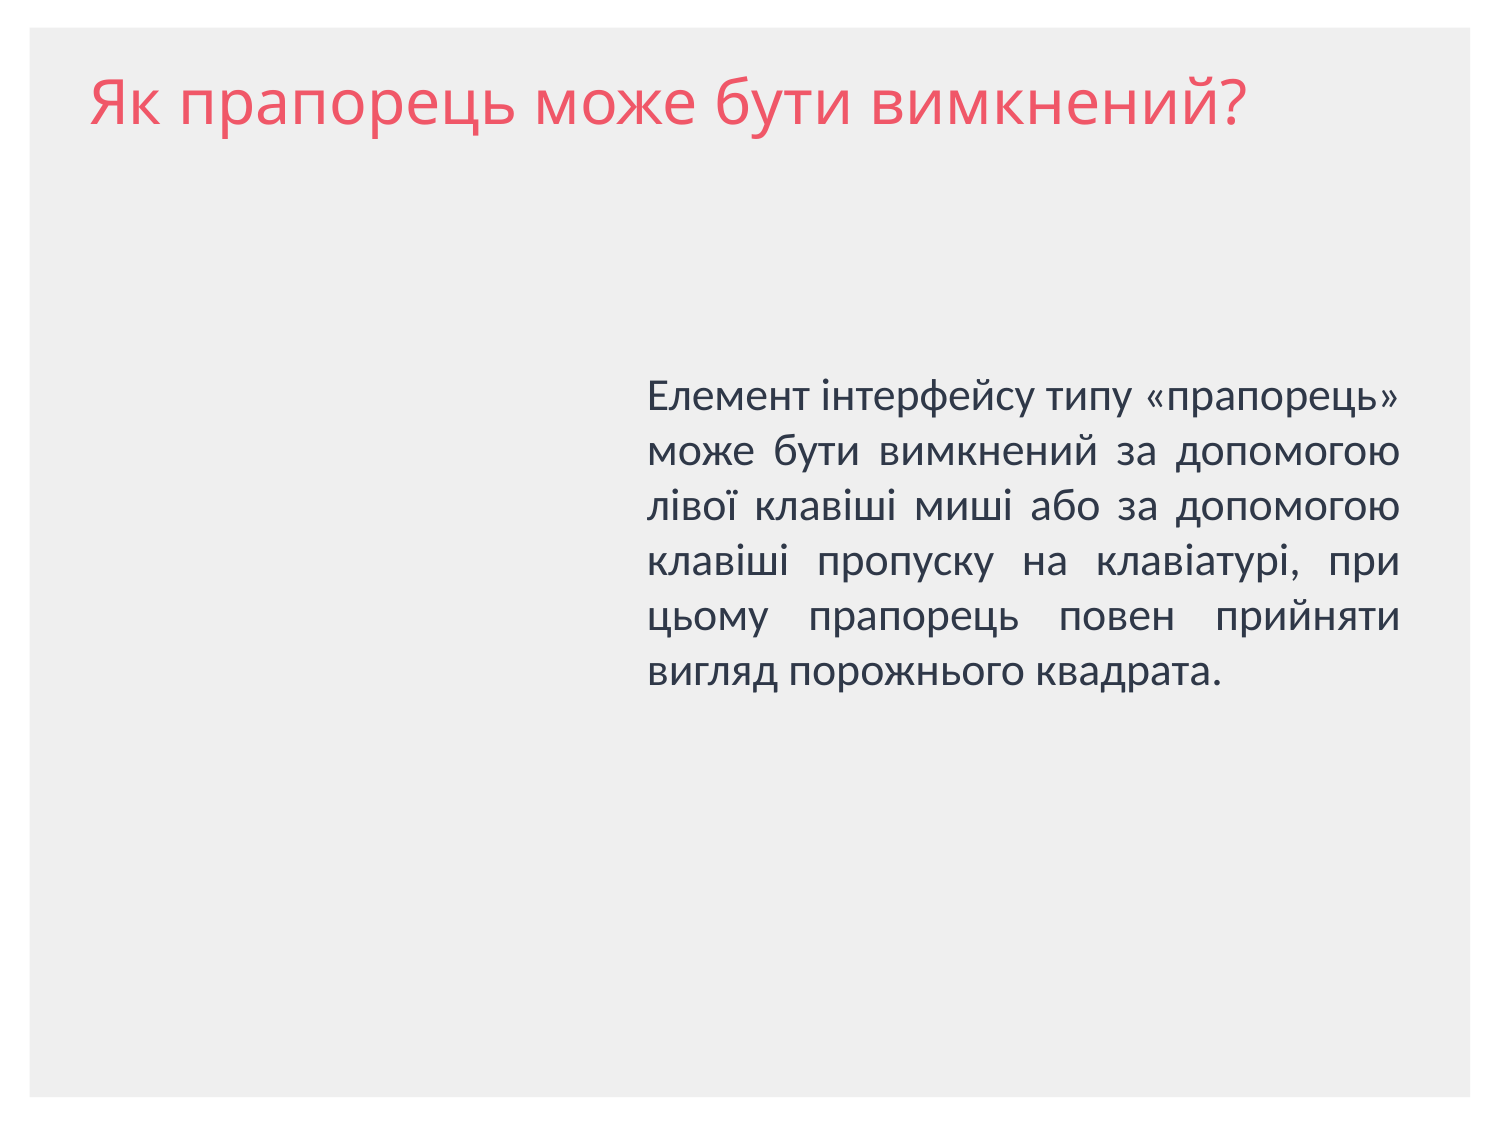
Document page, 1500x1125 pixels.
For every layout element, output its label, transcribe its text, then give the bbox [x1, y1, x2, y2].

list Елемент інтерфейсу типу «прапорець» може бути вимкнений за допомогою лівої клавіші миші або за допомогою клавіші пропуску на клавіатурі, при цьому прапорець повен прийняти вигляд порожнього квадрата. [631, 349, 1417, 1071]
text_box Як прапорець може бути вимкнений? [74, 54, 1433, 145]
